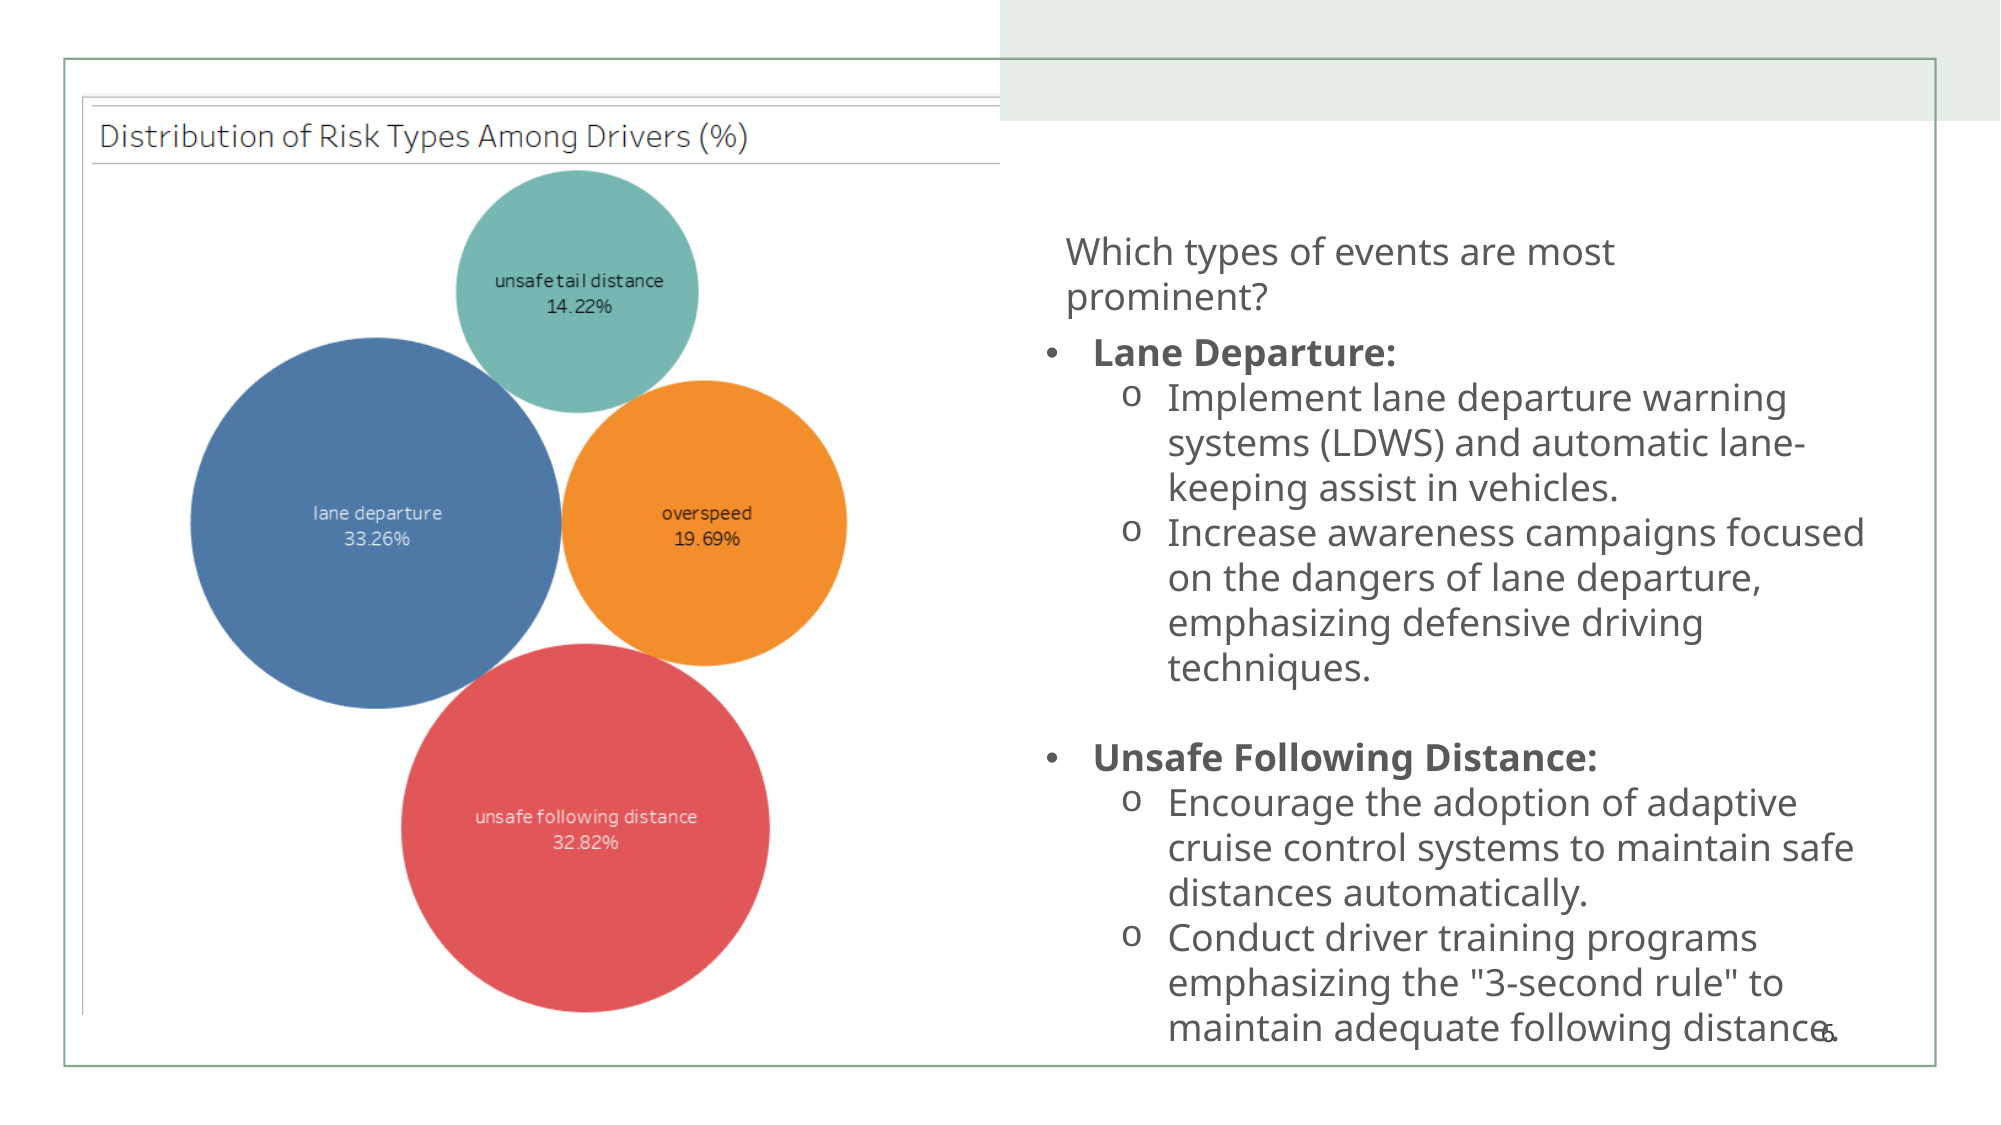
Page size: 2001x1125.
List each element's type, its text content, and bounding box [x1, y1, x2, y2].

text_box Which types of events are most prominent? [1050, 220, 1801, 321]
picture [82, 93, 1000, 1015]
text_box Lane Departure: Implement lane departure warning systems (LDWS) and automatic lane-keeping assist in vehicles. Increase awareness campaigns focused on the dangers of lane departure, emphasizing defensive driving techniques. Unsafe Following Distance: Encourage the adoption of adaptive cruise control systems to maintain safe distances automatically. Conduct driver training programs emphasizing the "3-second rule" to maintain adequate following distance. [1030, 321, 1889, 1125]
